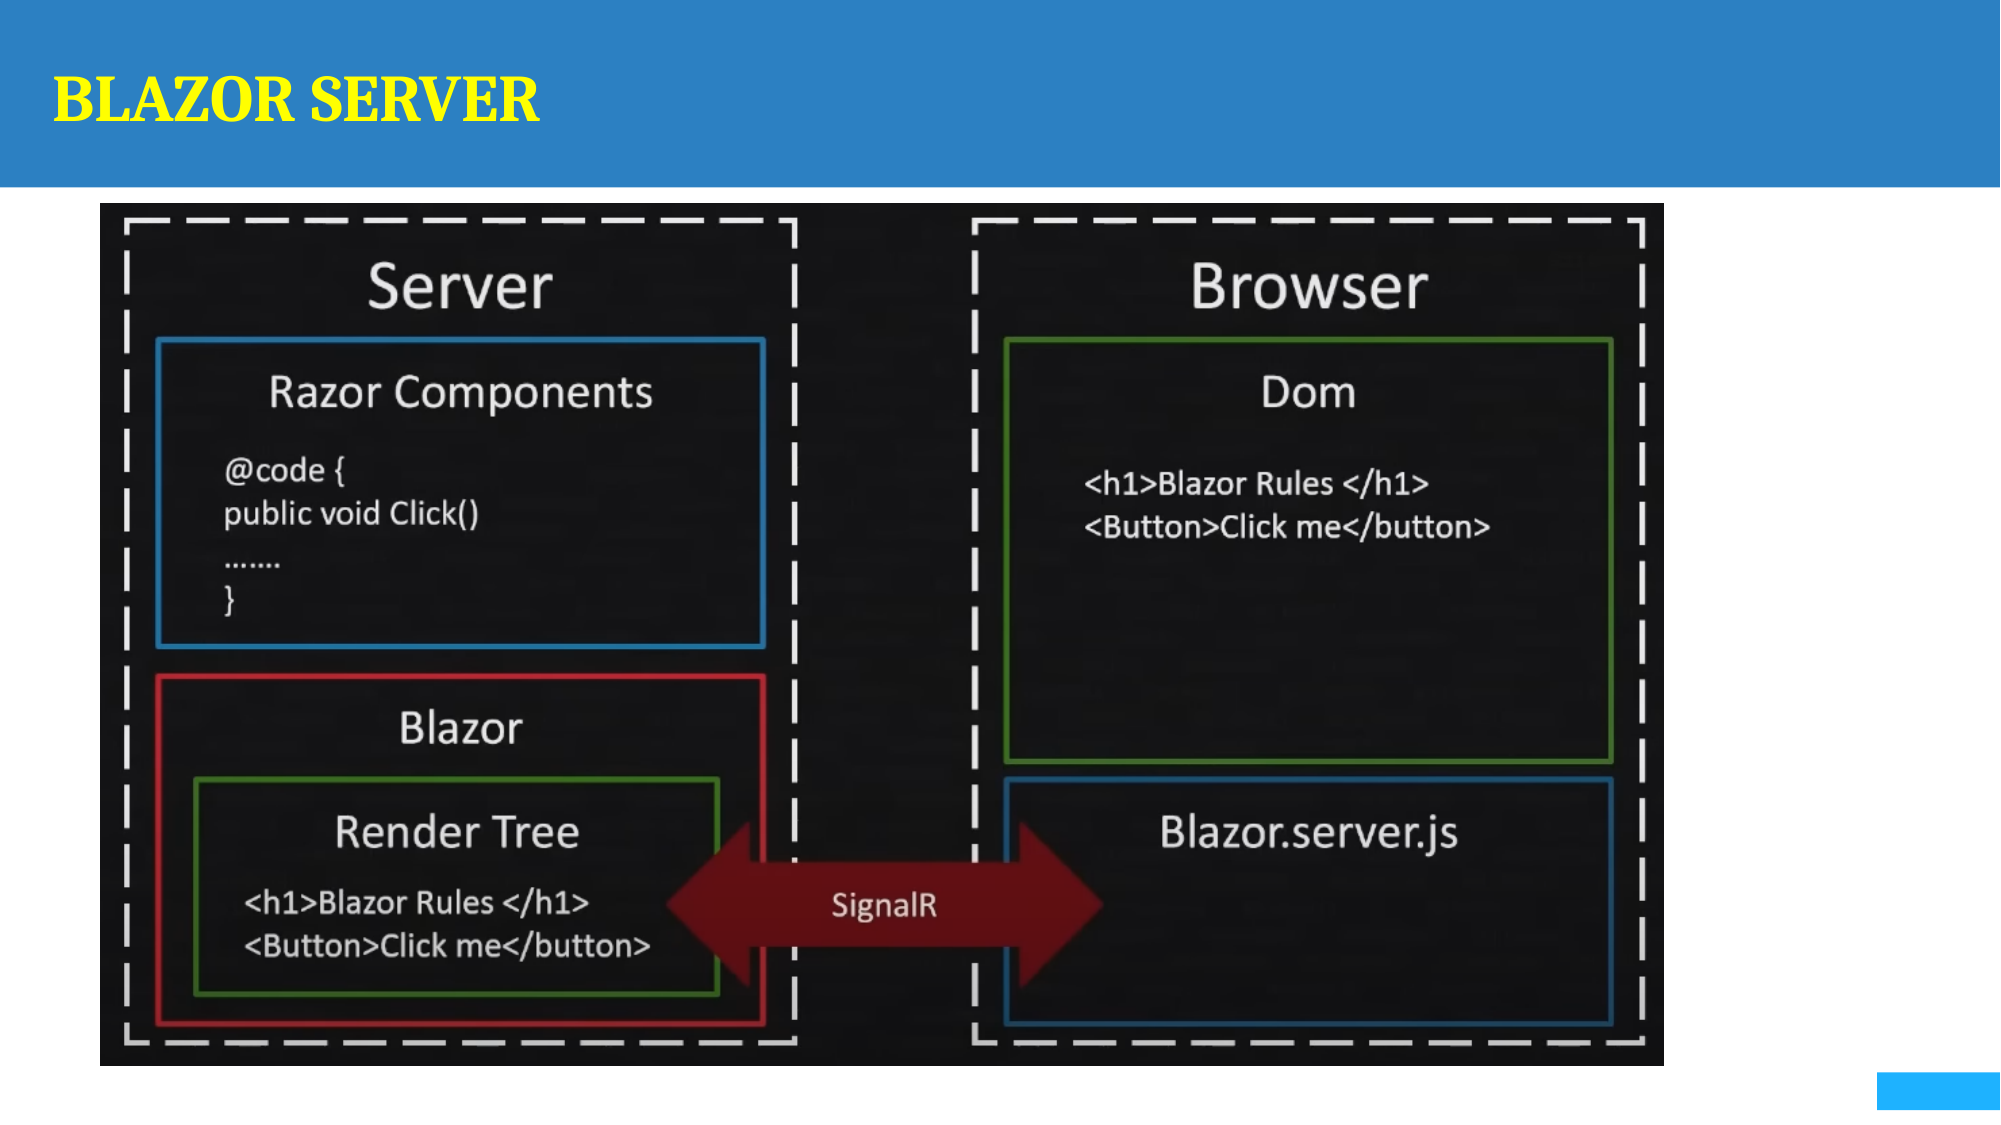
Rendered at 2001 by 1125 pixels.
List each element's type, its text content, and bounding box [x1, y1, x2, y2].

title Blazor server [37, 56, 1680, 146]
picture [100, 203, 1664, 1066]
